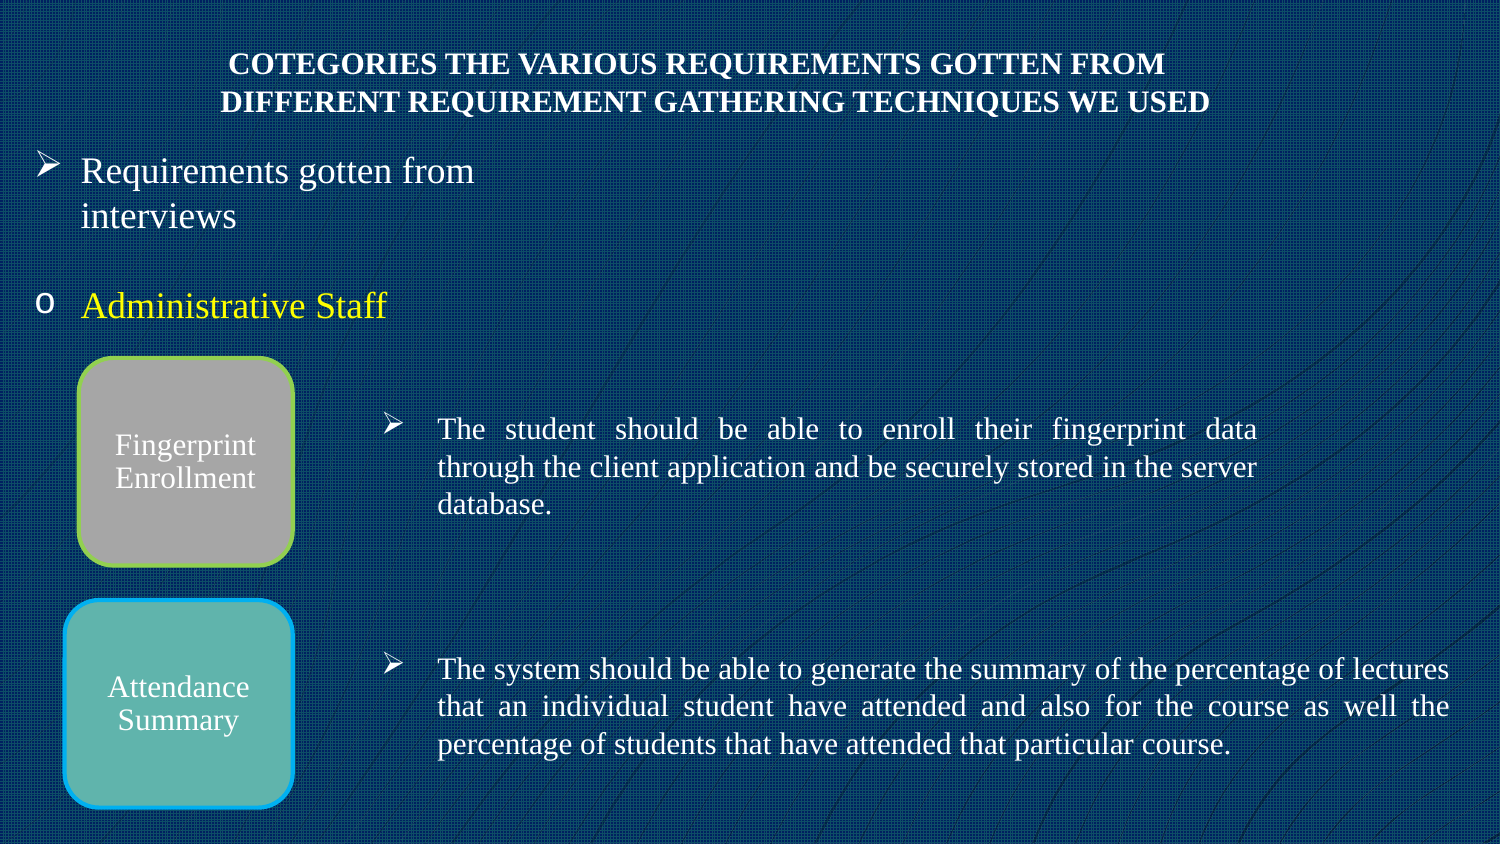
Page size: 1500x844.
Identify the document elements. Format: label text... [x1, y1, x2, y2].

text_box The student should be able to enroll their fingerprint data through the client application and be securely stored in the server database. [366, 401, 1289, 529]
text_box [64, 599, 293, 808]
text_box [78, 357, 293, 566]
text_box The system should be able to generate the summary of the percentage of lectures that an individual student have attended and also for the course as well the percentage of students that have attended that particular course. [366, 640, 1481, 768]
text_box COTEGORIES THE VARIOUS REQUIREMENTS GOTTEN FROM DIFFERENT REQUIREMENT GATHERING TECHNIQUES WE USED [205, 36, 1358, 164]
text_box Requirements gotten from interviews Administrative Staff [18, 138, 651, 379]
